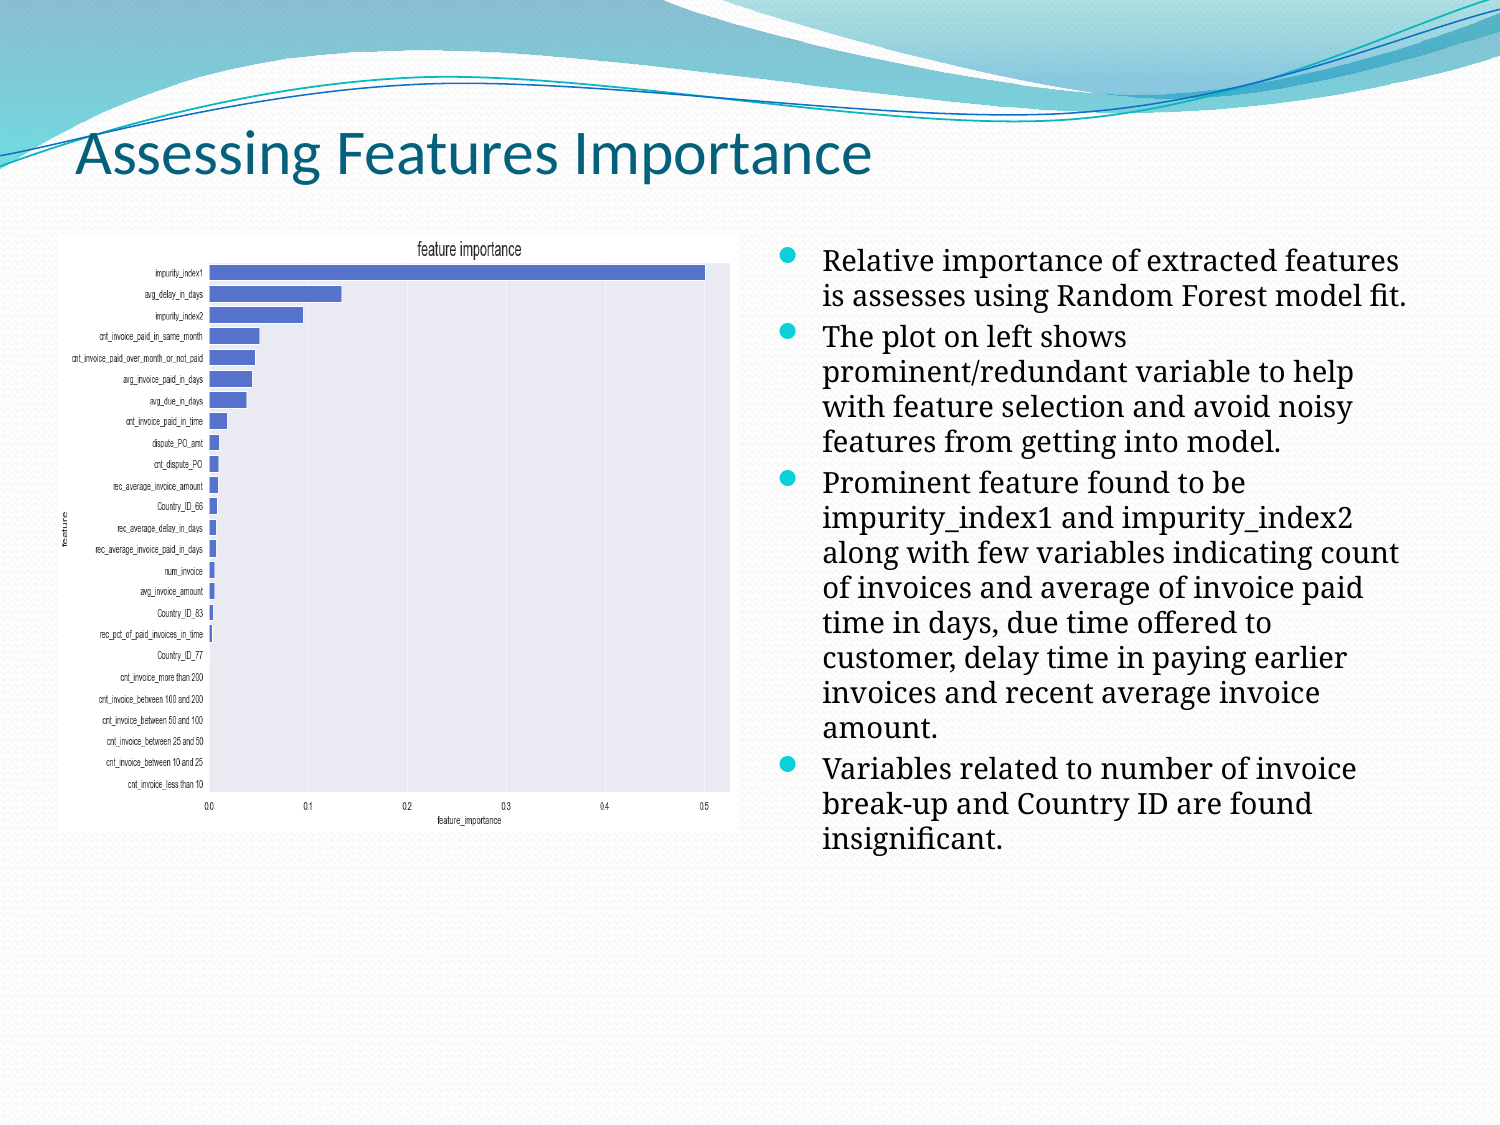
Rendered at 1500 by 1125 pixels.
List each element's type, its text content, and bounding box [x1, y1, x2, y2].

list Relative importance of extracted features is assesses using Random Forest model fit. The plot on left shows prominent/redundant variable to help with feature selection and avoid noisy features from getting into model. Prominent feature found to be impurity_index1 and impurity_index2 along with few variables indicating count of invoices and average of invoice paid time in days, due time offered to customer, delay time in paying earlier invoices and recent average invoice amount. Variables related to number of invoice break-up and Country ID are found insignificant. [762, 234, 1425, 1043]
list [58, 234, 738, 833]
text_box Assessing Features Importance [74, 103, 1425, 188]
